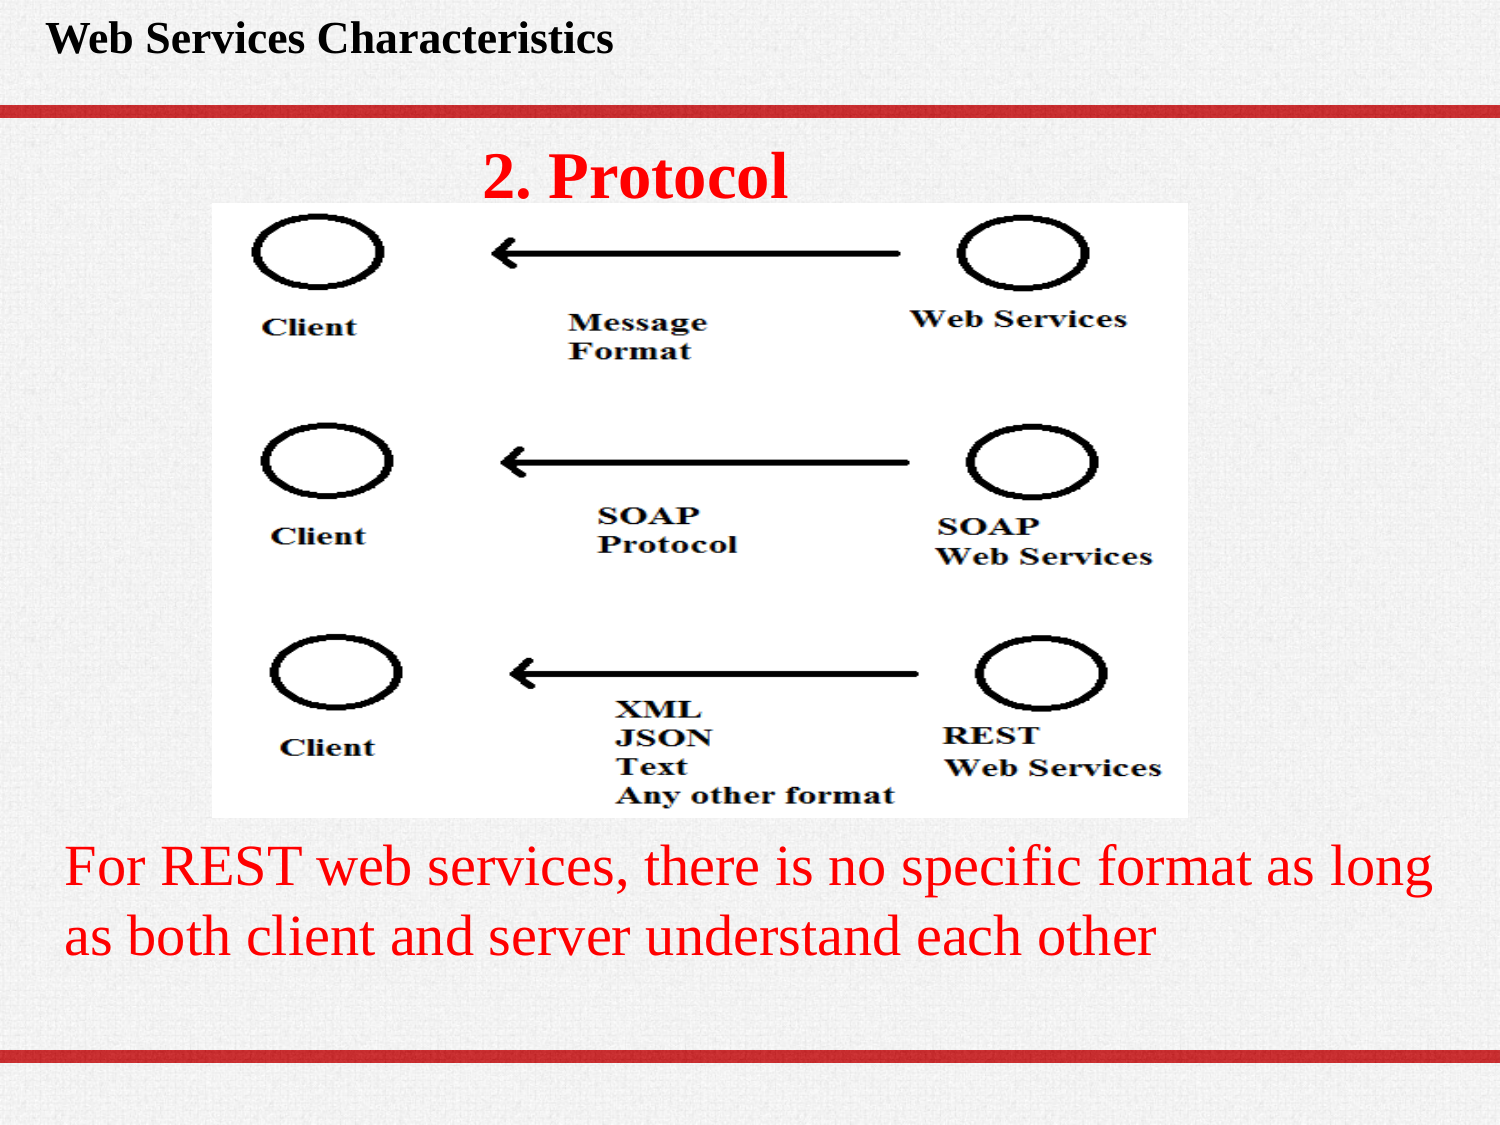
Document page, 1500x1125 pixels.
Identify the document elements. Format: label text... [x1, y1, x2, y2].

title Web Services Characteristics [0, 0, 1500, 125]
picture [0, 125, 1500, 1125]
text_box 2. Protocol [467, 124, 805, 201]
list For REST web services, there is no specific format as long as both client and server understand each other [50, 812, 1460, 977]
